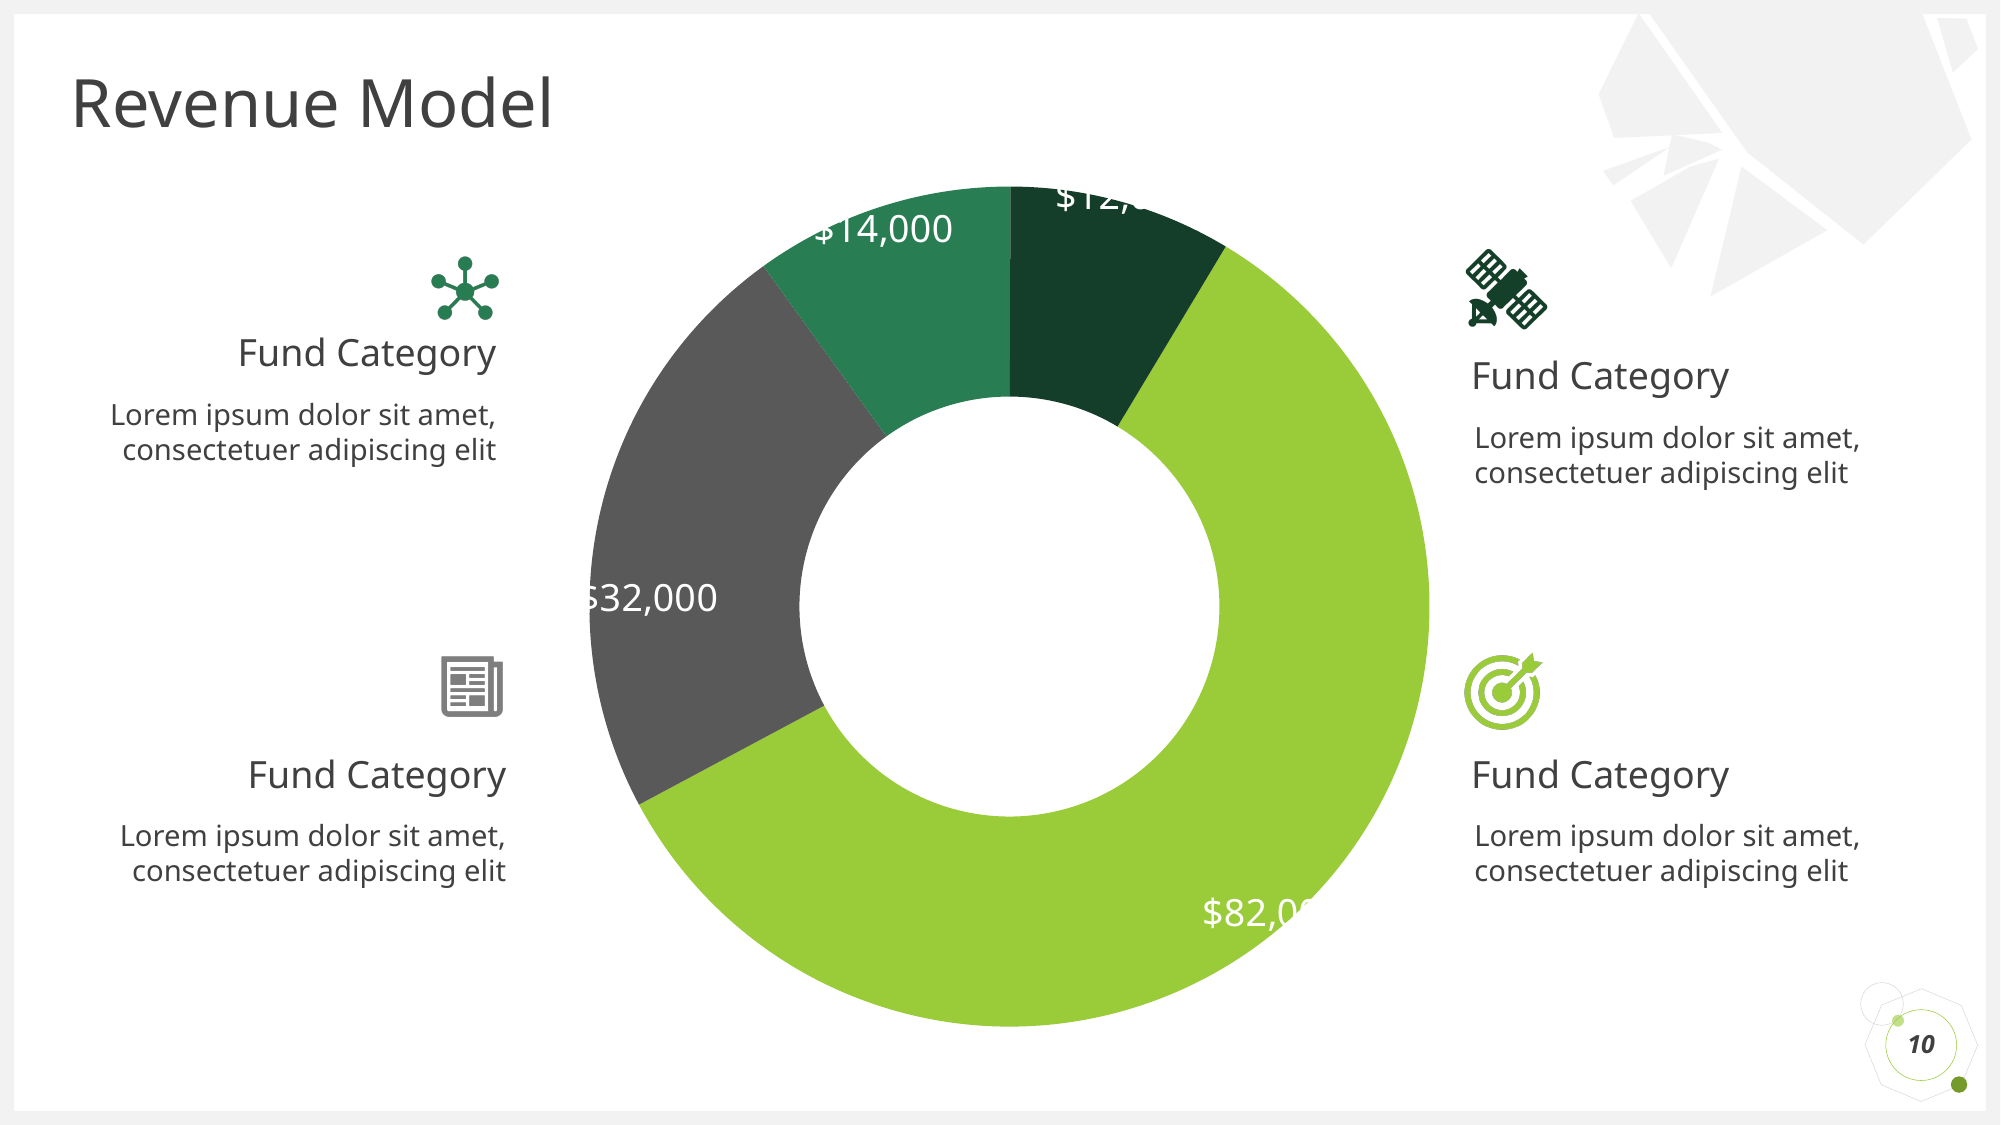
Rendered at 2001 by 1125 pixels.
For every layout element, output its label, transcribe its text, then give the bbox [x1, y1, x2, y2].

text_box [114, 644, 512, 936]
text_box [1456, 245, 1867, 568]
slide_number 10 [1885, 1009, 1957, 1081]
chart [512, 169, 1488, 1045]
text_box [1456, 644, 1867, 967]
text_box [104, 245, 508, 514]
title Revenue Model [70, 70, 1932, 142]
